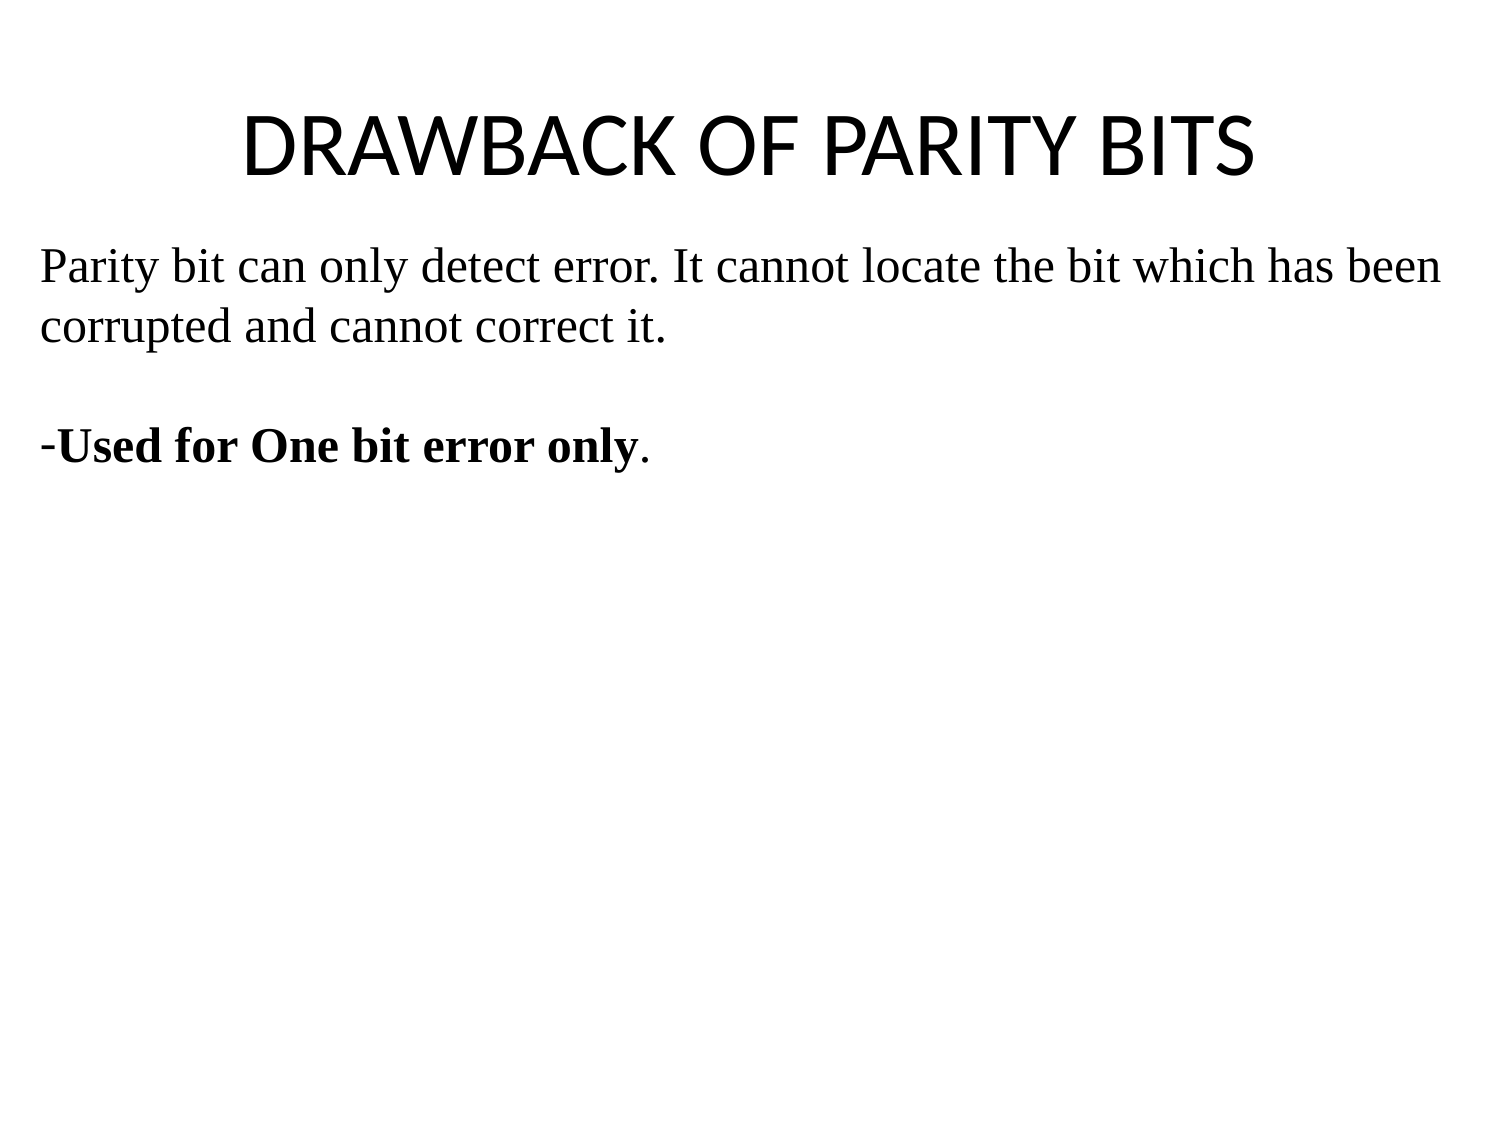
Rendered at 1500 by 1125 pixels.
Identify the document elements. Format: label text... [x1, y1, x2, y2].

title DRAWBACK OF PARITY BITS [75, 45, 1425, 224]
text_box Parity bit can only detect error. It cannot locate the bit which has been corrupted and cannot correct it. Used for One bit error only. [24, 224, 1475, 675]
